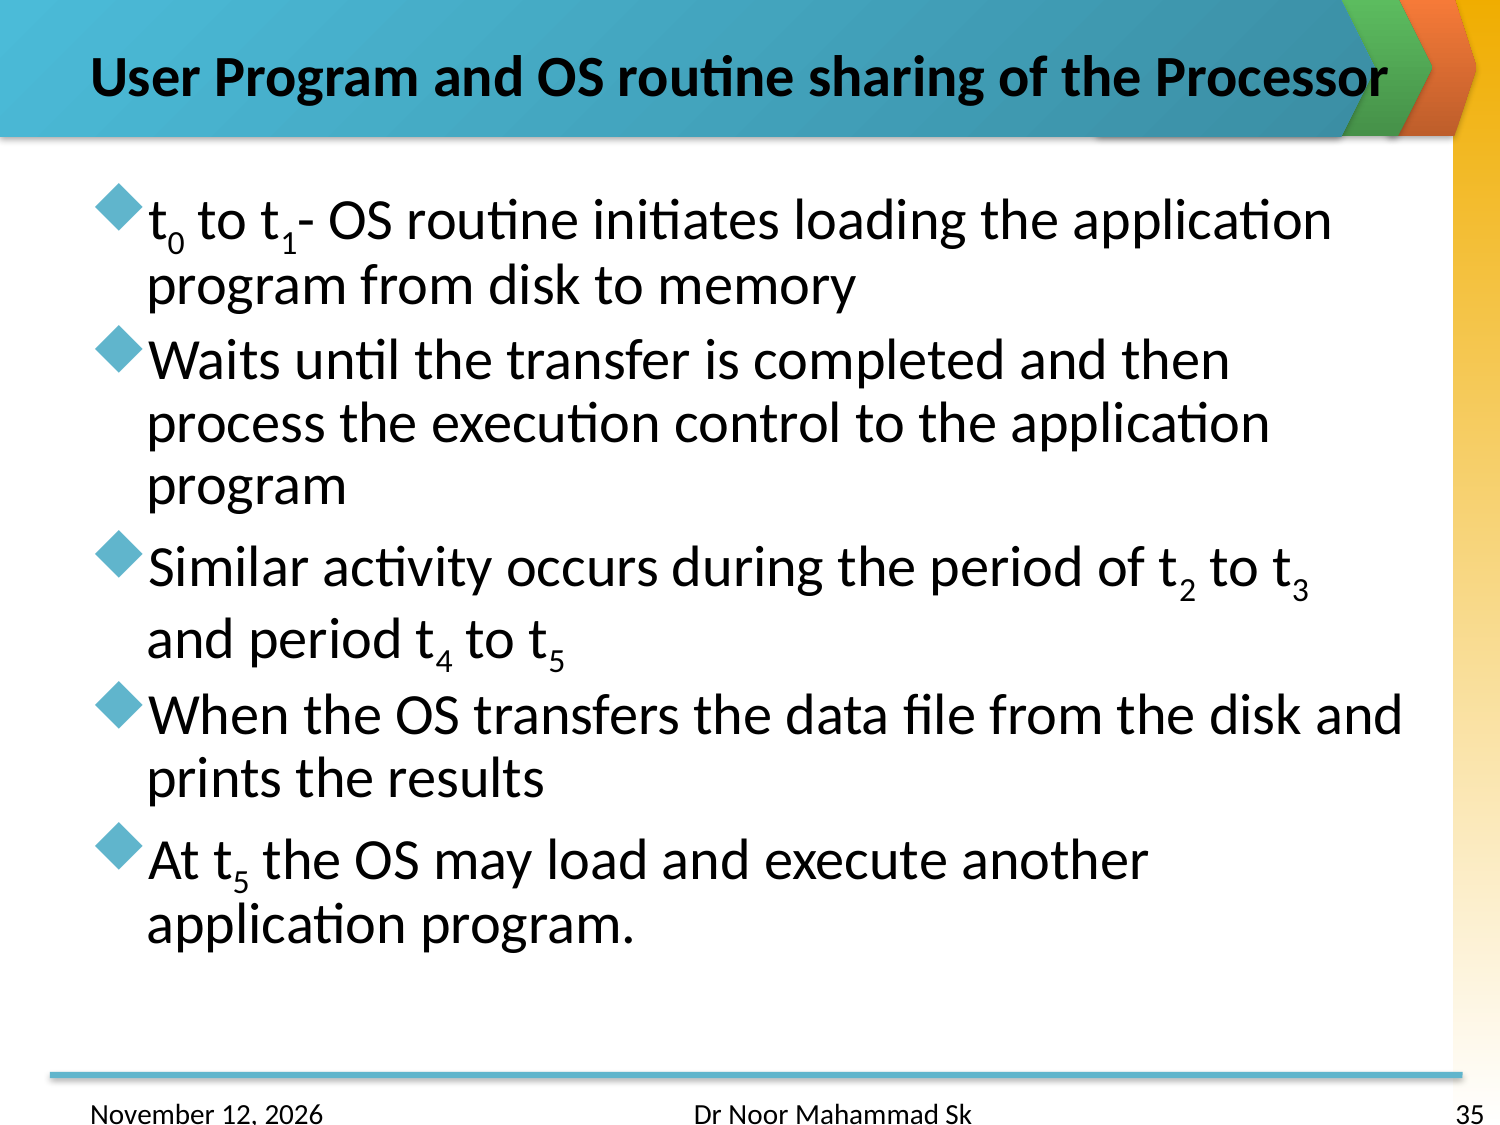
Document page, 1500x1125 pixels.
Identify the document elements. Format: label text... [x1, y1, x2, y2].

list t0 to t1- OS routine initiates loading the application program from disk to memory Waits until the transfer is completed and then process the execution control to the application program Similar activity occurs during the period of t2 to t3 and period t4 to t5 When the OS transfers the data file from the disk and prints the results At t5 the OS may load and execute another application program. [74, 174, 1426, 1006]
footer Dr Noor Mahammad Sk [512, 1087, 988, 1125]
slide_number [74, 1087, 426, 1125]
title User Program and OS routine sharing of the Processor [74, 21, 1426, 126]
slide_number 35 [1149, 1087, 1500, 1125]
